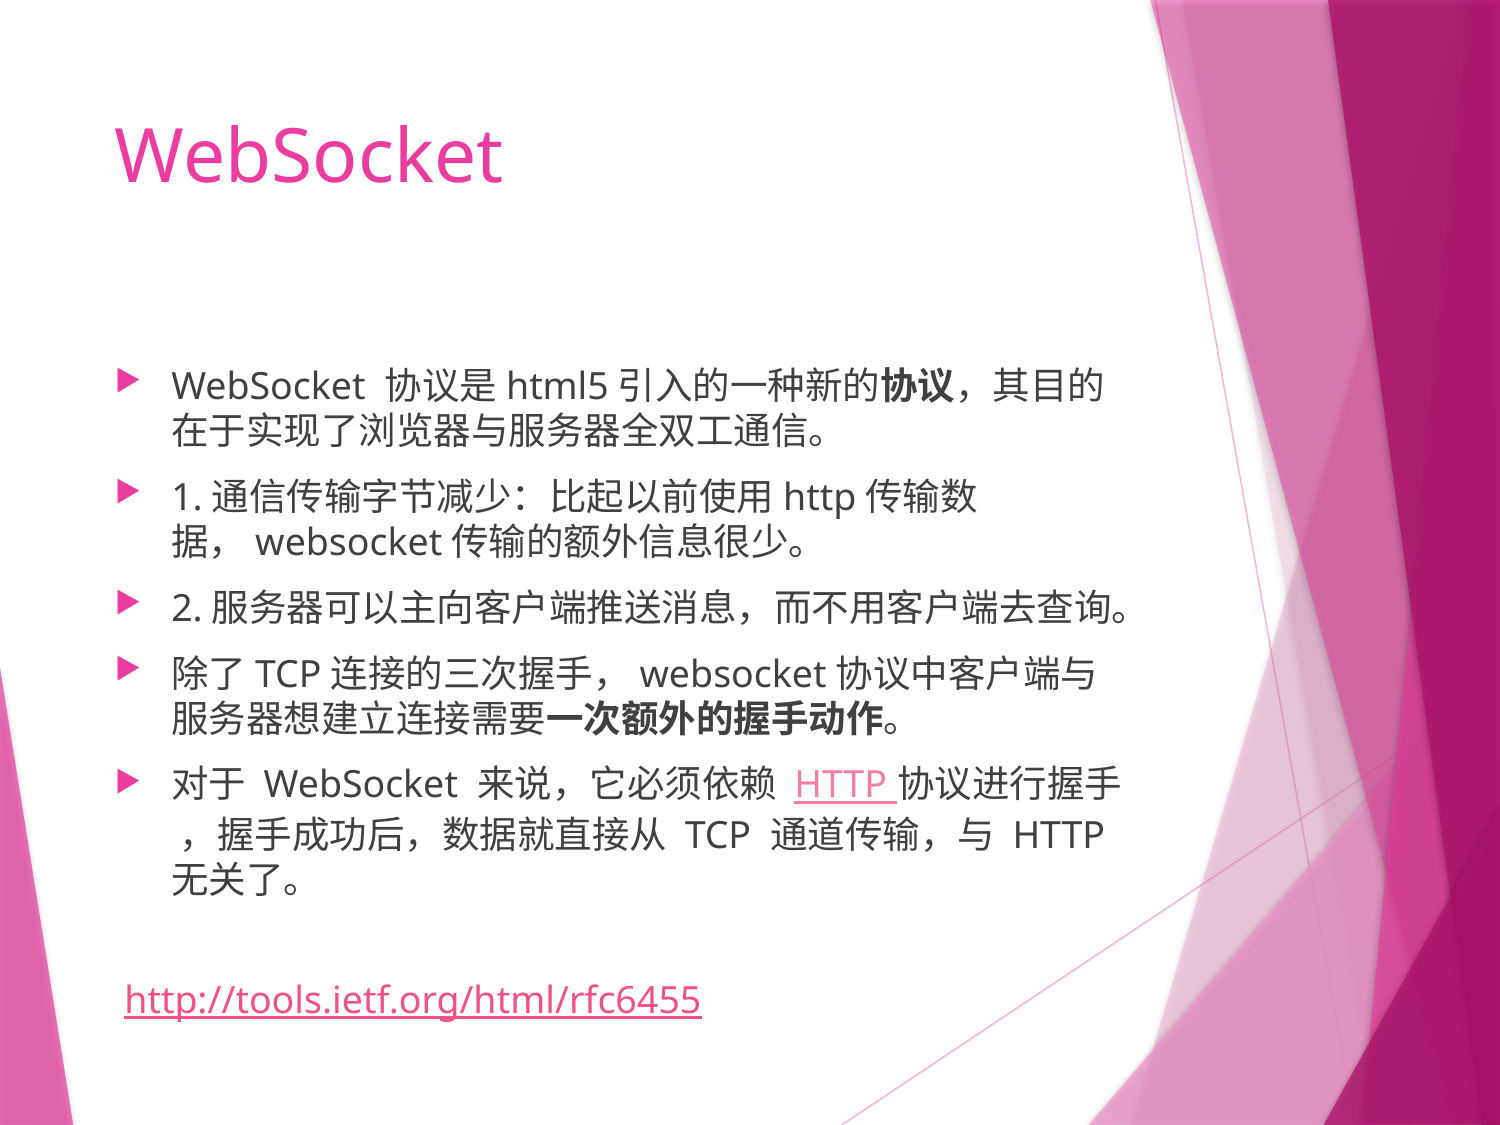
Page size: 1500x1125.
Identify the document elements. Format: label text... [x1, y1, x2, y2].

title WebSocket [99, 99, 1142, 317]
list WebSocket 协议是html5引入的一种新的协议，其目的在于实现了浏览器与服务器全双工通信。 1.通信传输字节减少：比起以前使用http传输数据，websocket传输的额外信息很少。 2.服务器可以主向客户端推送消息，而不用客户端去查询。 除了TCP连接的三次握手，websocket协议中客户端与服务器想建立连接需要一次额外的握手动作。 对于 WebSocket 来说，它必须依赖 HTTP 协议进行握手 ，握手成功后，数据就直接从 TCP 通道传输，与 HTTP 无关了。 [99, 354, 1142, 992]
text_box http://tools.ietf.org/html/rfc6455 [109, 968, 717, 1034]
